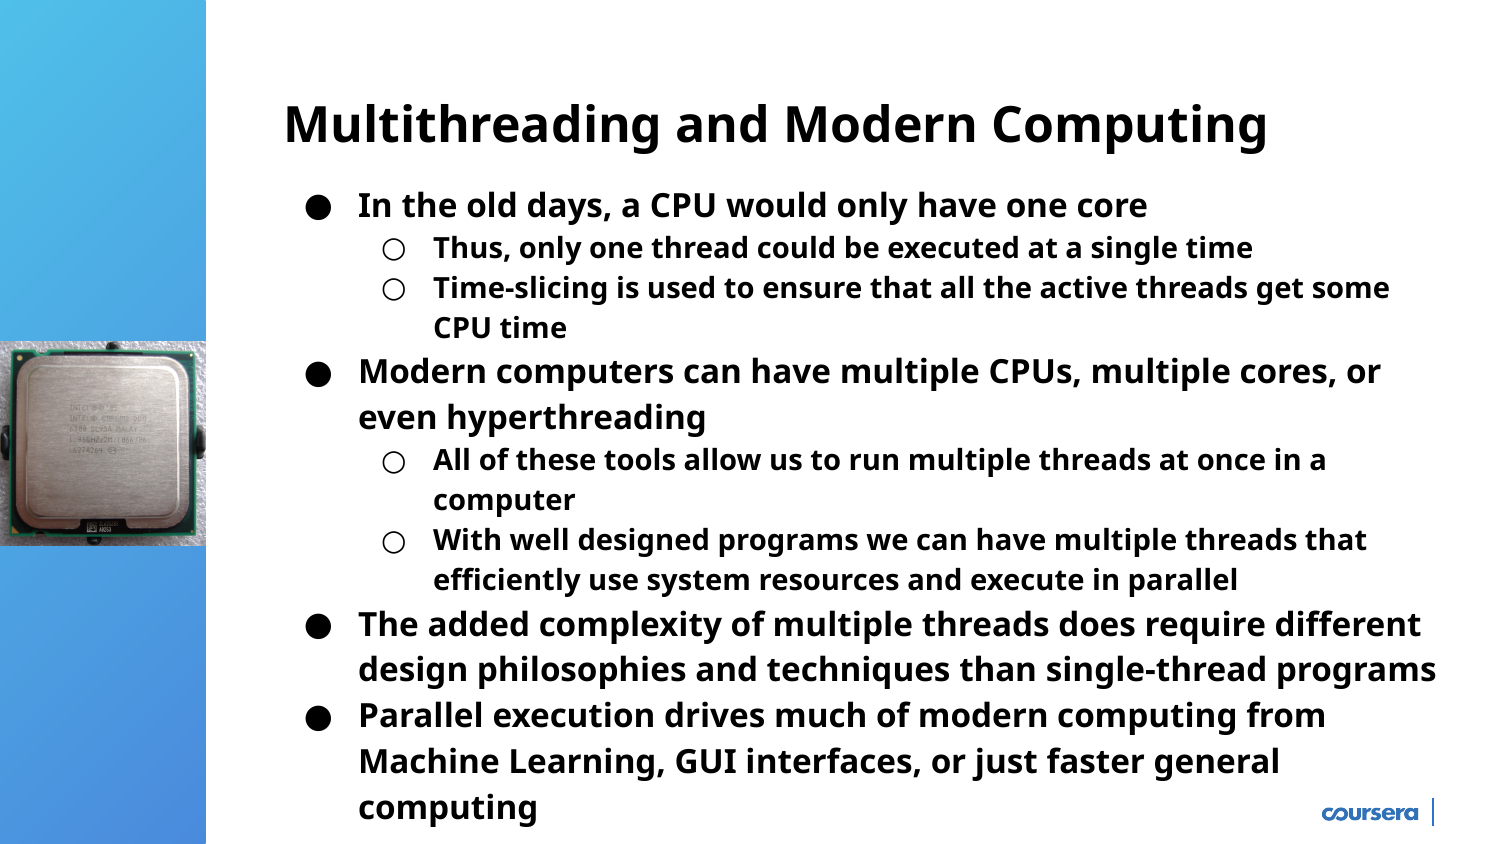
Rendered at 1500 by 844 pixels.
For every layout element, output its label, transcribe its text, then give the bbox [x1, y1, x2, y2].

title Multithreading and Modern Computing [268, 61, 1466, 168]
picture [0, 341, 206, 547]
picture [1307, 801, 1433, 827]
list In the old days, a CPU would only have one core Thus, only one thread could be executed at a single time Time-slicing is used to ensure that all the active threads get some CPU time Modern computers can have multiple CPUs, multiple cores, or even hyperthreading All of these tools allow us to run multiple threads at once in a computer With well designed programs we can have multiple threads that efficiently use system resources and execute in parallel The added complexity of multiple threads does require different design philosophies and techniques than single-thread programs Parallel execution drives much of modern computing from Machine Learning, GUI interfaces, or just faster general computing [268, 168, 1466, 788]
